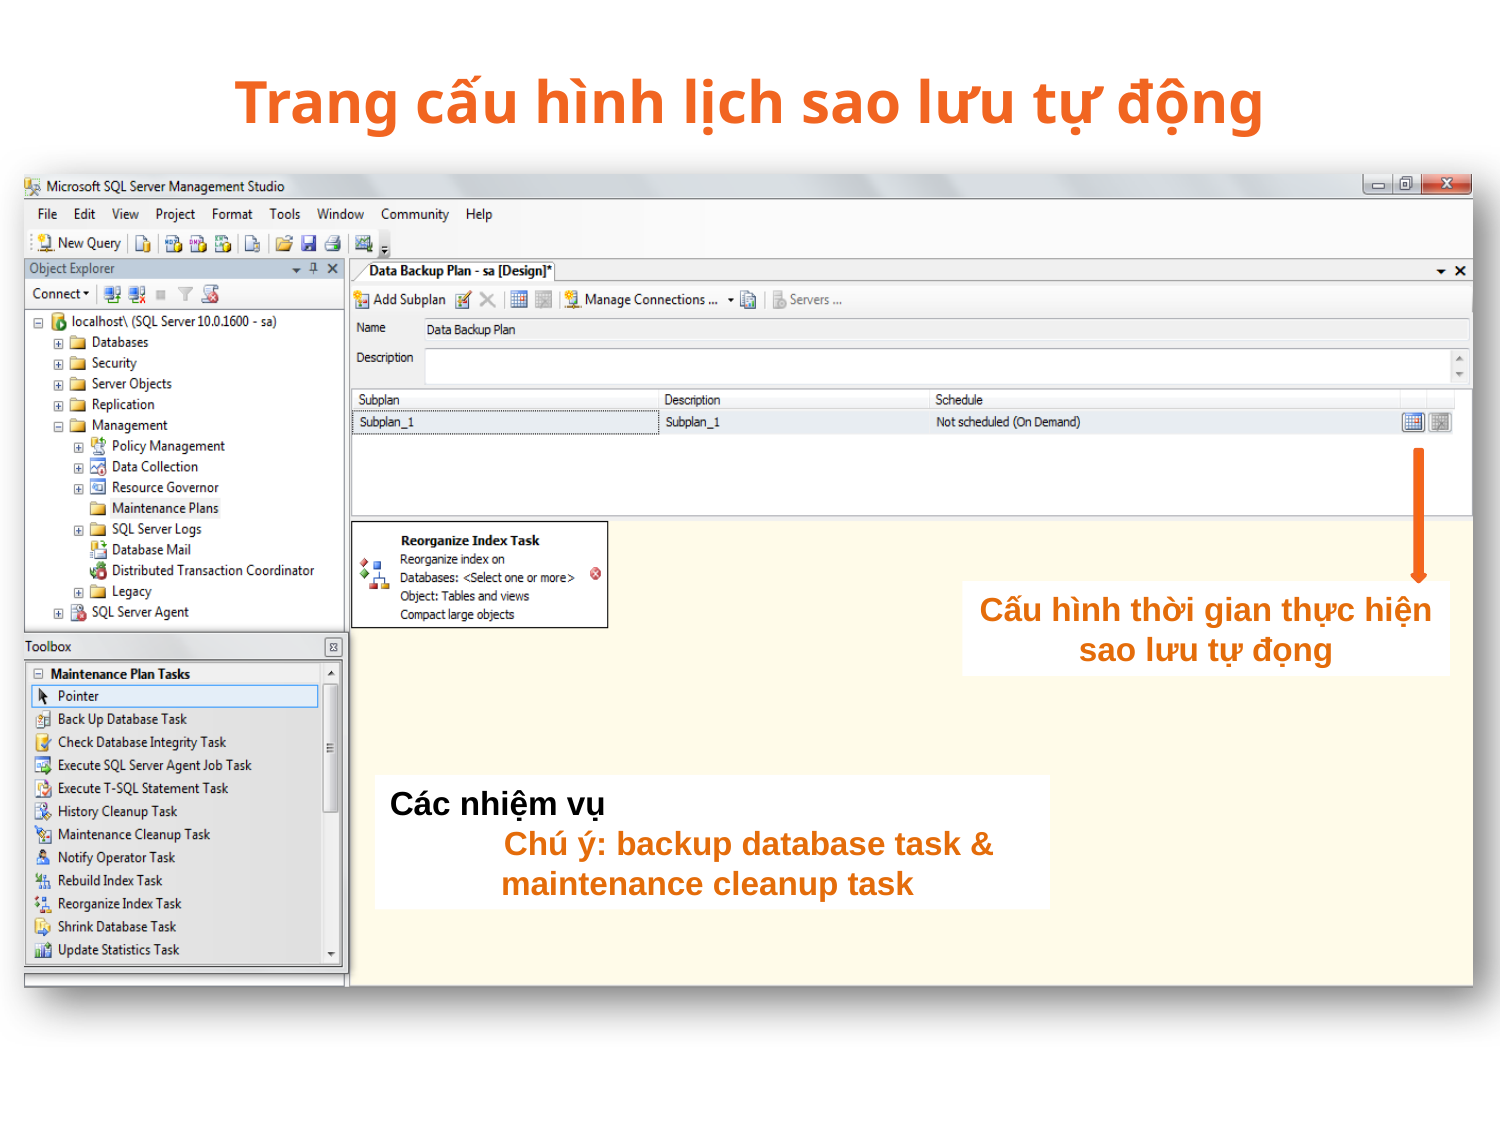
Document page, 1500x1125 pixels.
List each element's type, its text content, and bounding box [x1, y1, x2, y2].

picture [24, 174, 1473, 988]
text_box Trang cấu hình lịch sao lưu tự động [219, 57, 1281, 143]
